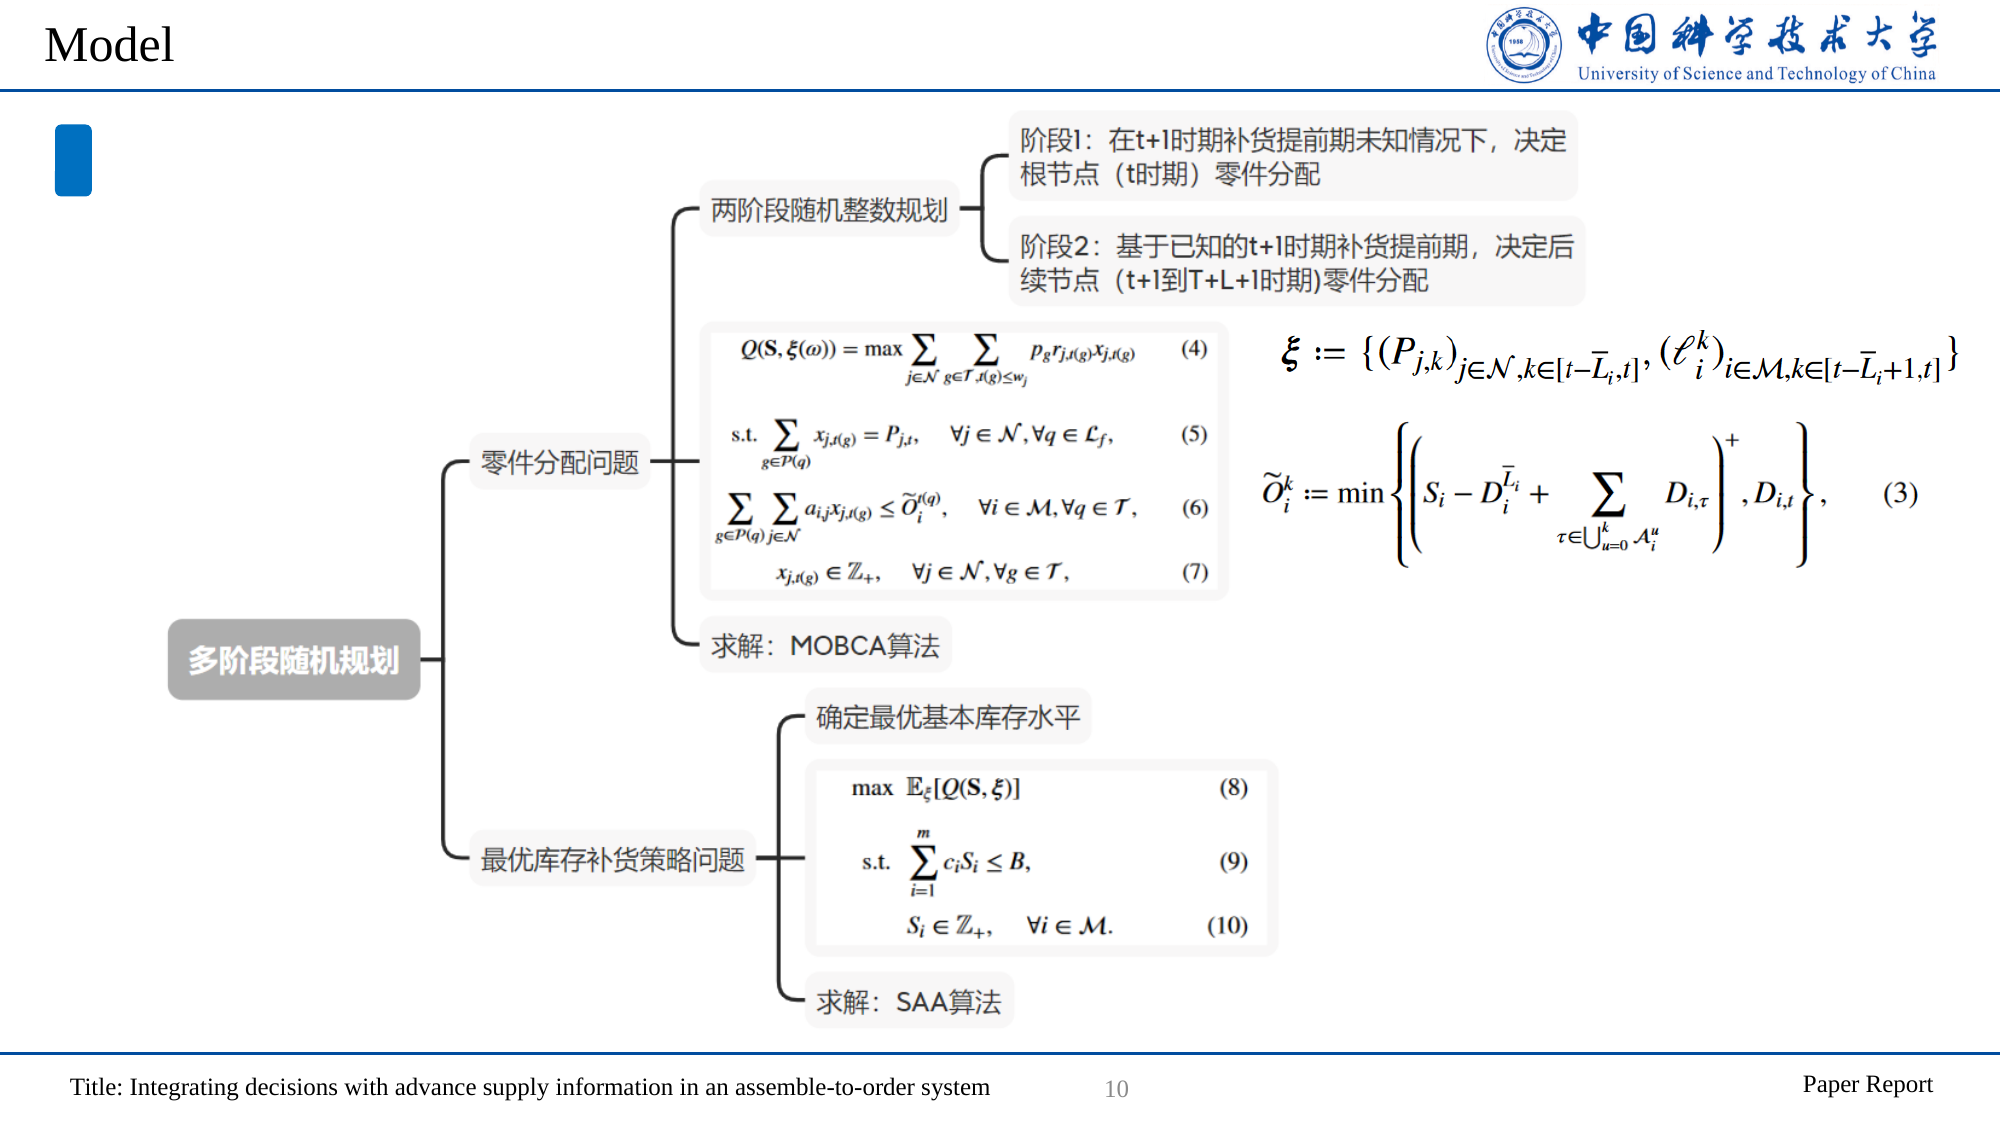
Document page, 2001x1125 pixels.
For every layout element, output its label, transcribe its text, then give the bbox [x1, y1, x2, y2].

title Model [29, 4, 1755, 86]
slide_number 10 [891, 1058, 1342, 1118]
picture [127, 96, 1960, 1045]
picture [1755, 4, 1940, 86]
